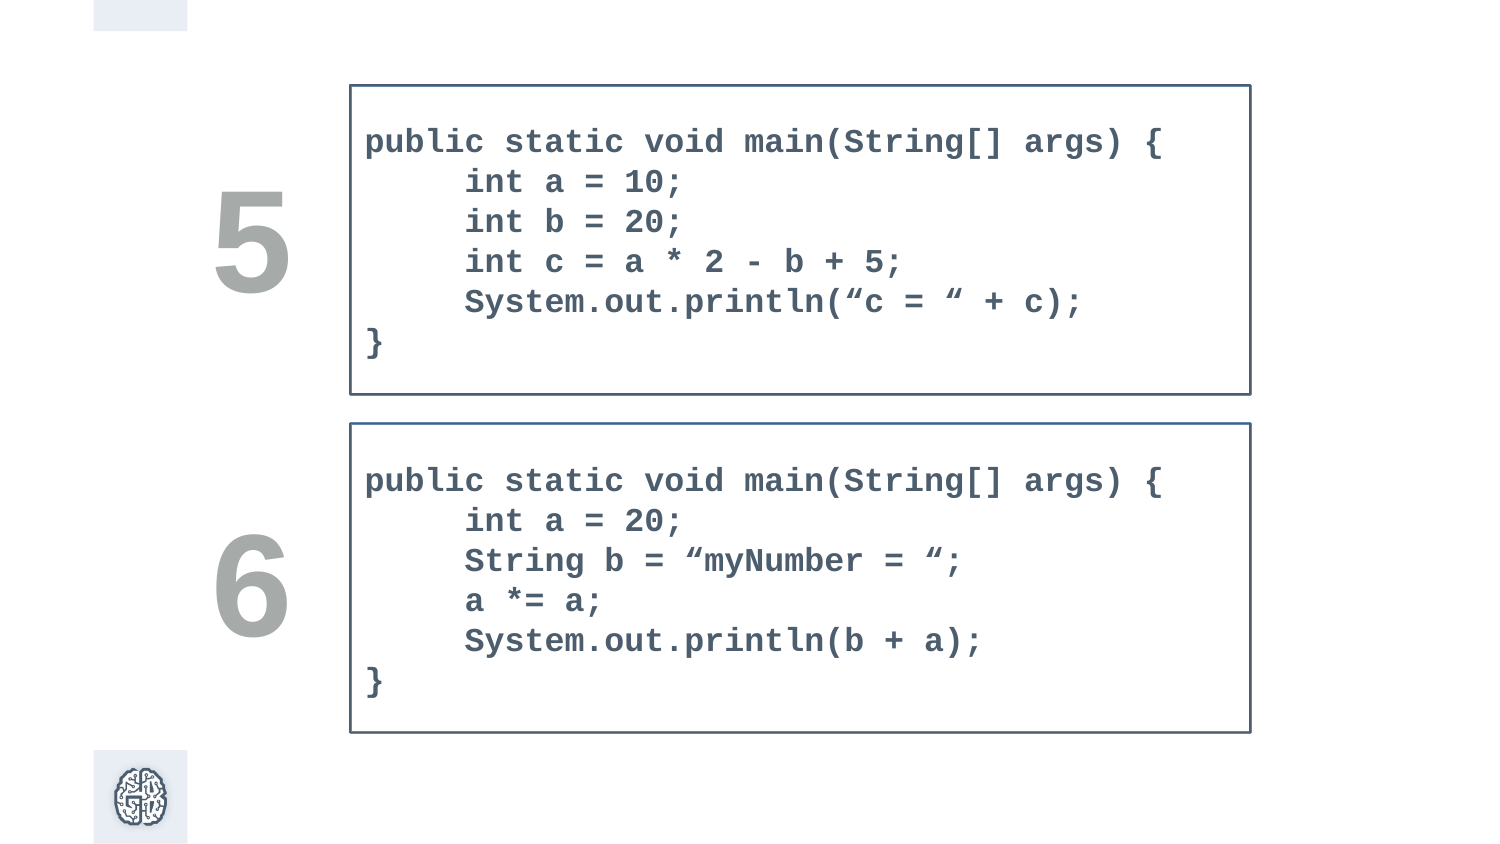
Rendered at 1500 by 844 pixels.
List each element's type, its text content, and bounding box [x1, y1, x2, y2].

picture [106, 760, 175, 834]
text_box public static void main(String[] args) { int a = 10; int b = 20; int c = a * 2 - b + 5; System.out.println(“c = “ + c); } [349, 84, 1251, 394]
text_box 5 [177, 79, 327, 389]
text_box 6 [177, 423, 327, 733]
text_box public static void main(String[] args) { int a = 20; String b = “myNumber = “; a *= a; System.out.println(b + a); } [349, 423, 1251, 733]
